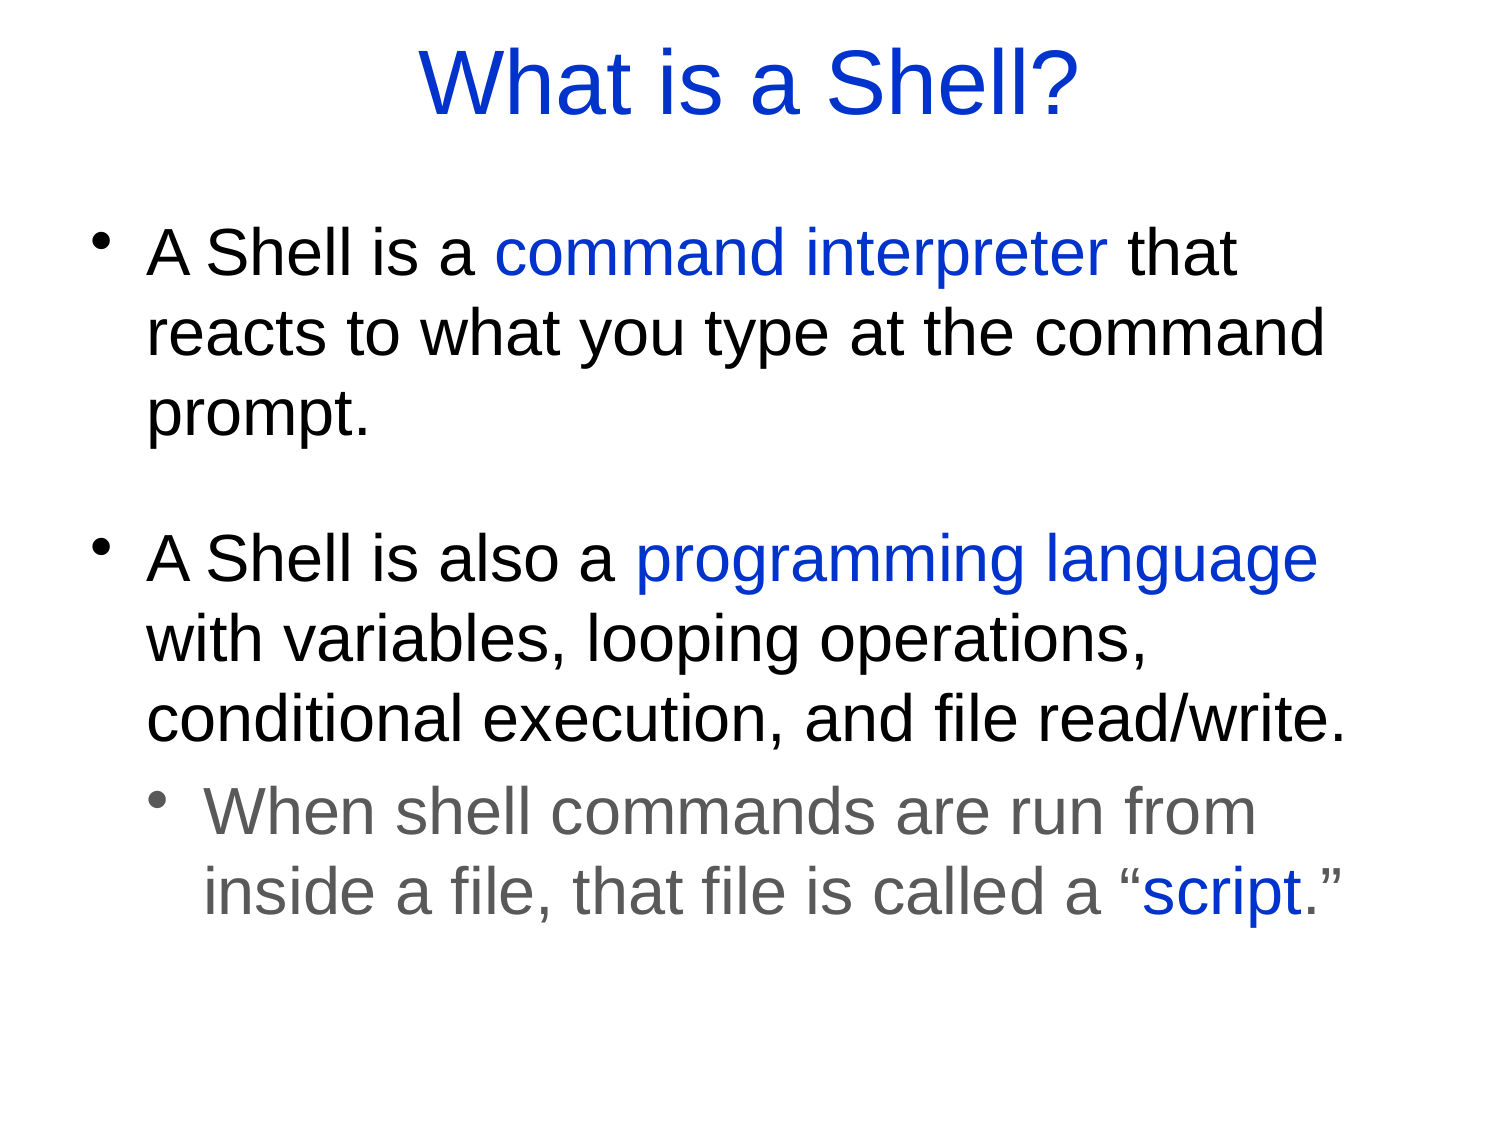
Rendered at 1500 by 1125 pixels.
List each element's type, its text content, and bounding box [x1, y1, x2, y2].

title What is a Shell? [74, 0, 1426, 172]
list A Shell is a command interpreter that reacts to what you type at the command prompt. A Shell is also a programming language with variables, looping operations, conditional execution, and file read/write. When shell commands are run from inside a file, that file is called a “script.” [74, 200, 1426, 944]
